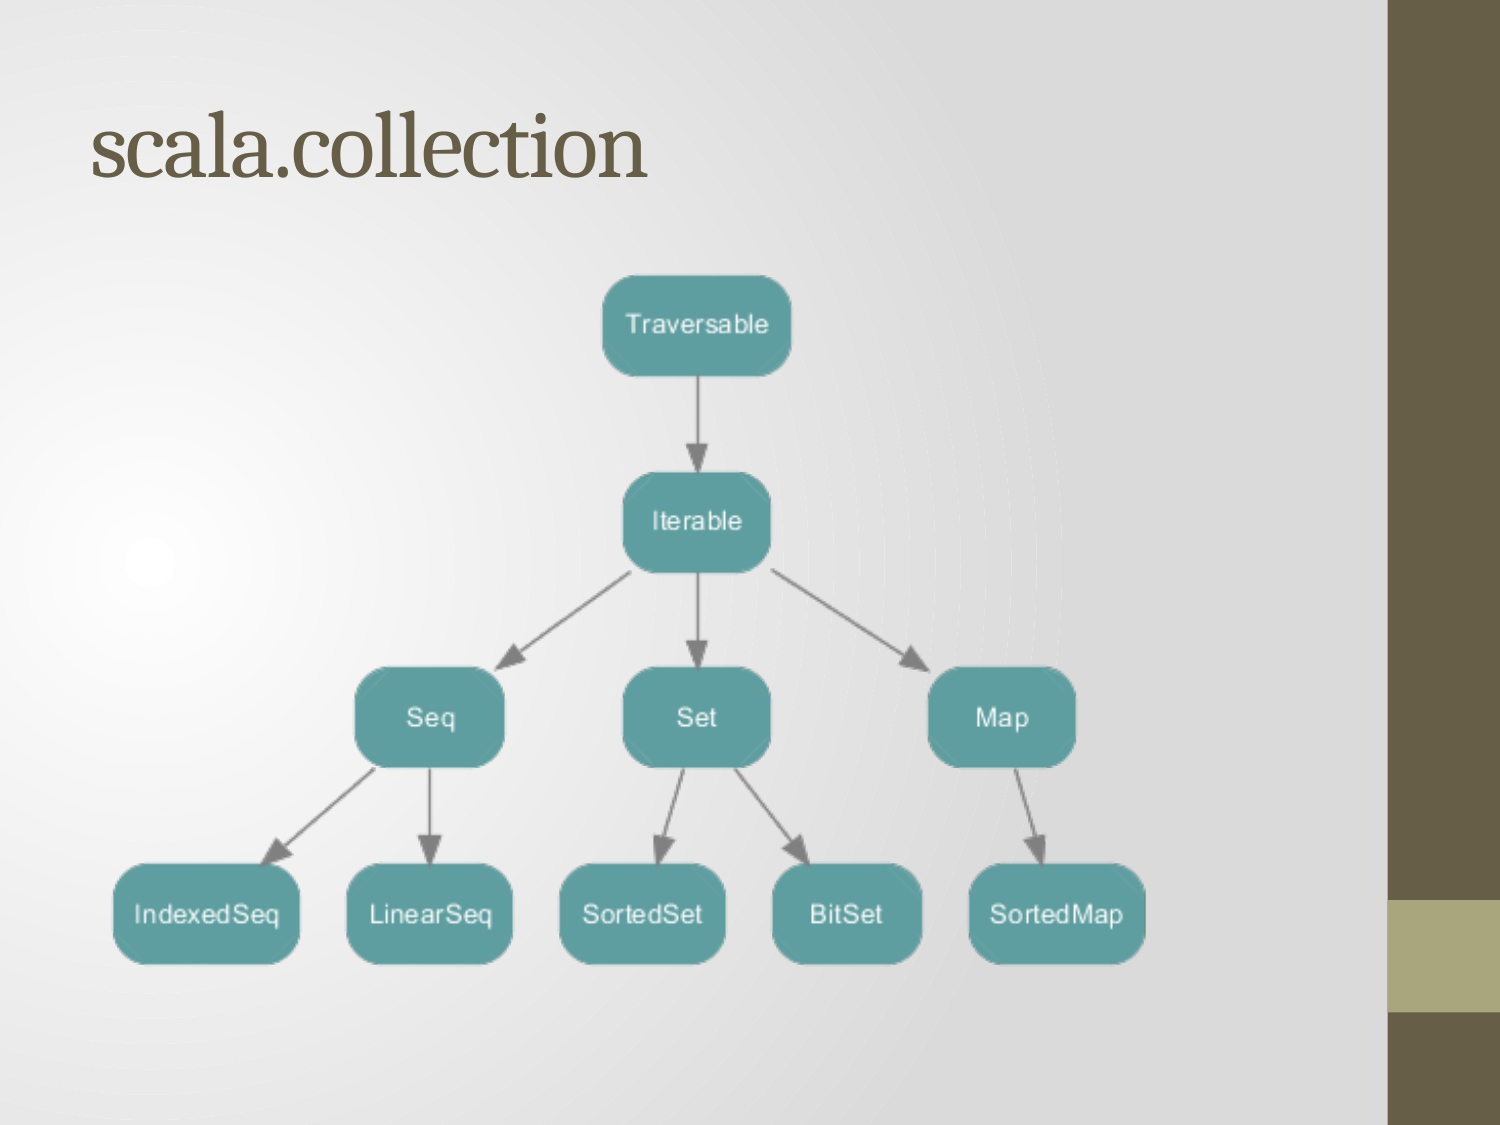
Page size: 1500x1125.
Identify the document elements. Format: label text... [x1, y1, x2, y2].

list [0, 266, 1279, 976]
title scala.collection [75, 45, 1325, 233]
